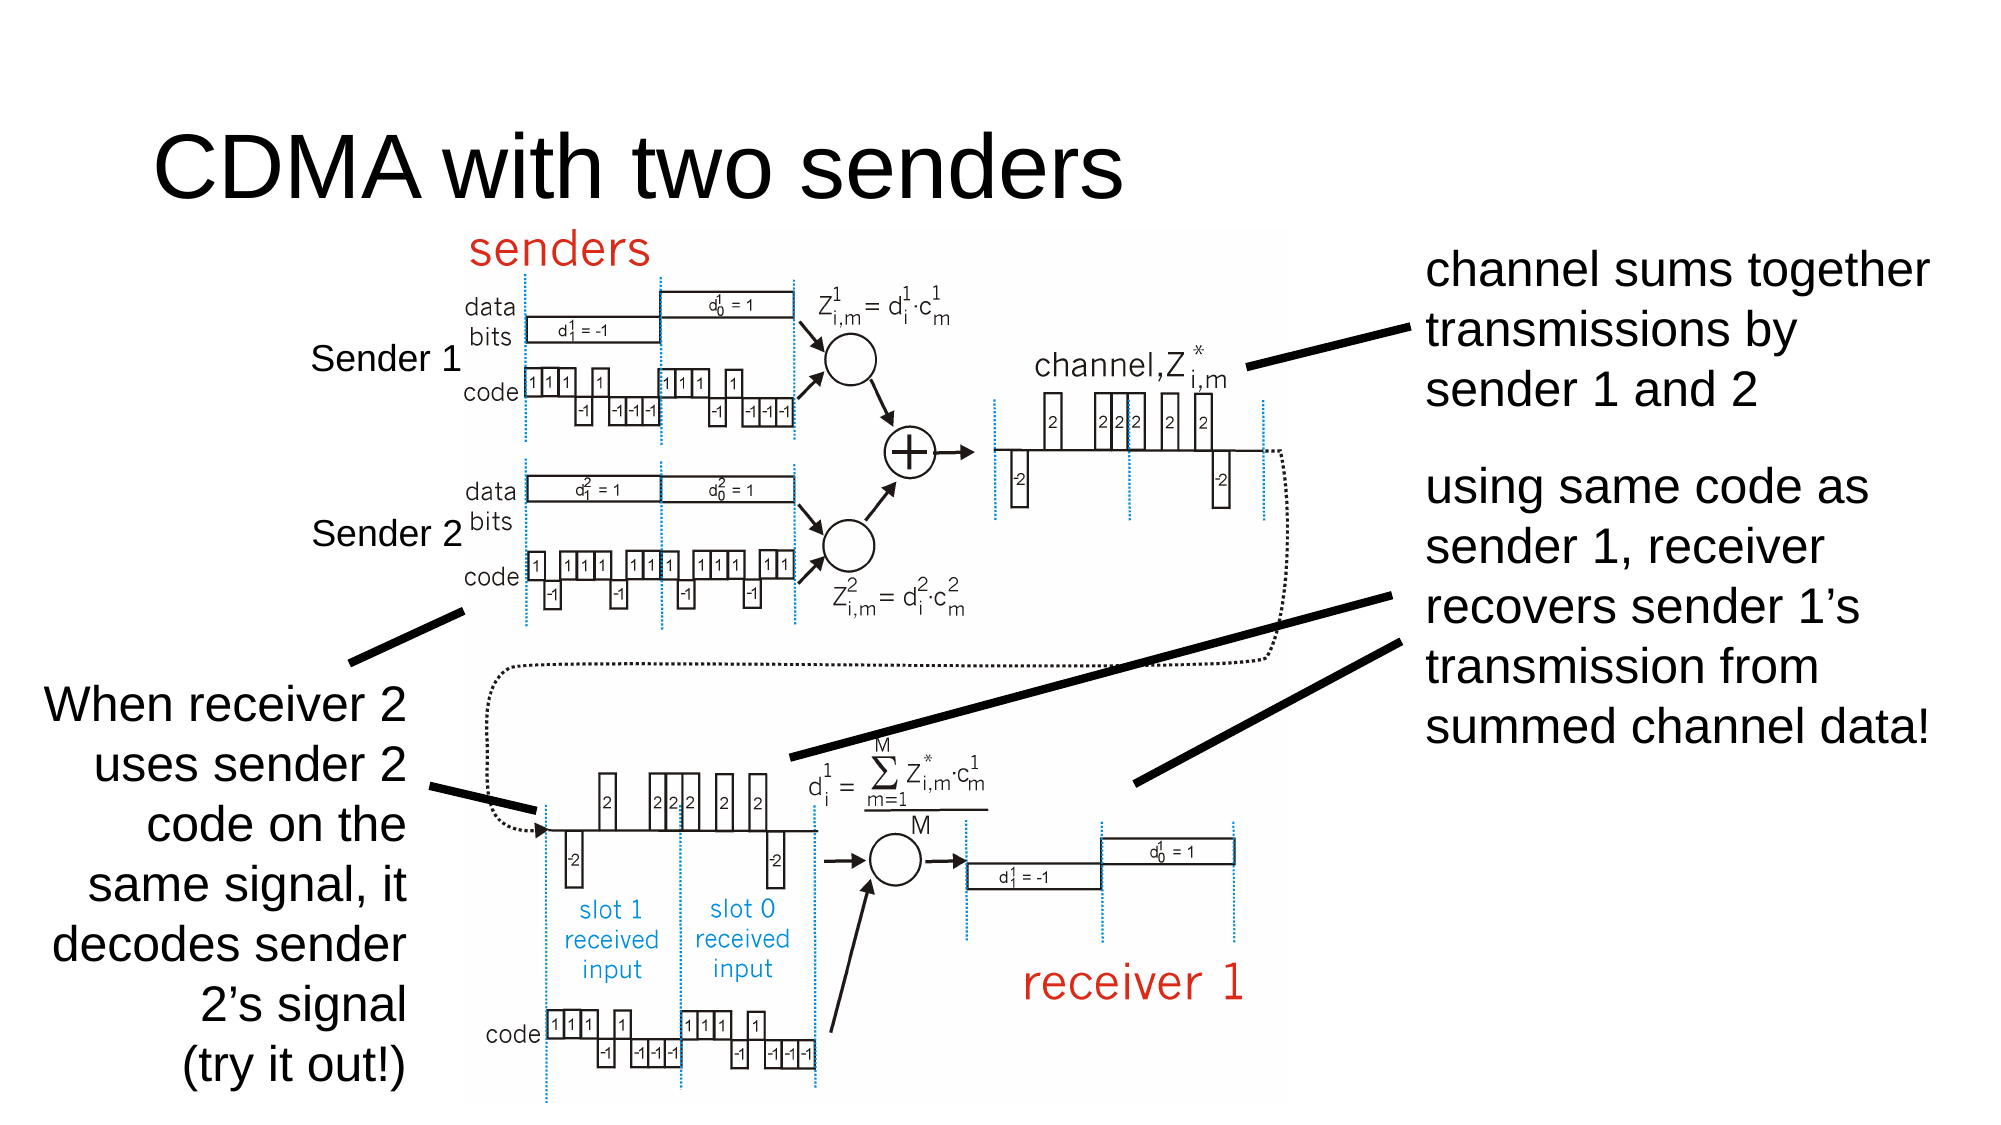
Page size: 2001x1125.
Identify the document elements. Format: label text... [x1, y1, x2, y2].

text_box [1134, 641, 1402, 785]
picture [463, 228, 1289, 1103]
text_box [349, 610, 464, 664]
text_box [789, 595, 1393, 758]
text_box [429, 785, 537, 811]
text_box Sender 1 [295, 326, 463, 386]
text_box using same code as sender 1, receiver recovers sender 1’s transmission from summed channel data! [1410, 445, 1975, 761]
text_box When receiver 2 uses sender 2 code on the same signal, it decodes sender 2’s signal (try it out!) [14, 663, 423, 1099]
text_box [1246, 327, 1411, 368]
text_box channel sums together transmissions by sender 1 and 2 [1410, 229, 1957, 424]
title CDMA with two senders [137, 59, 1863, 278]
text_box Sender 2 [296, 501, 463, 561]
